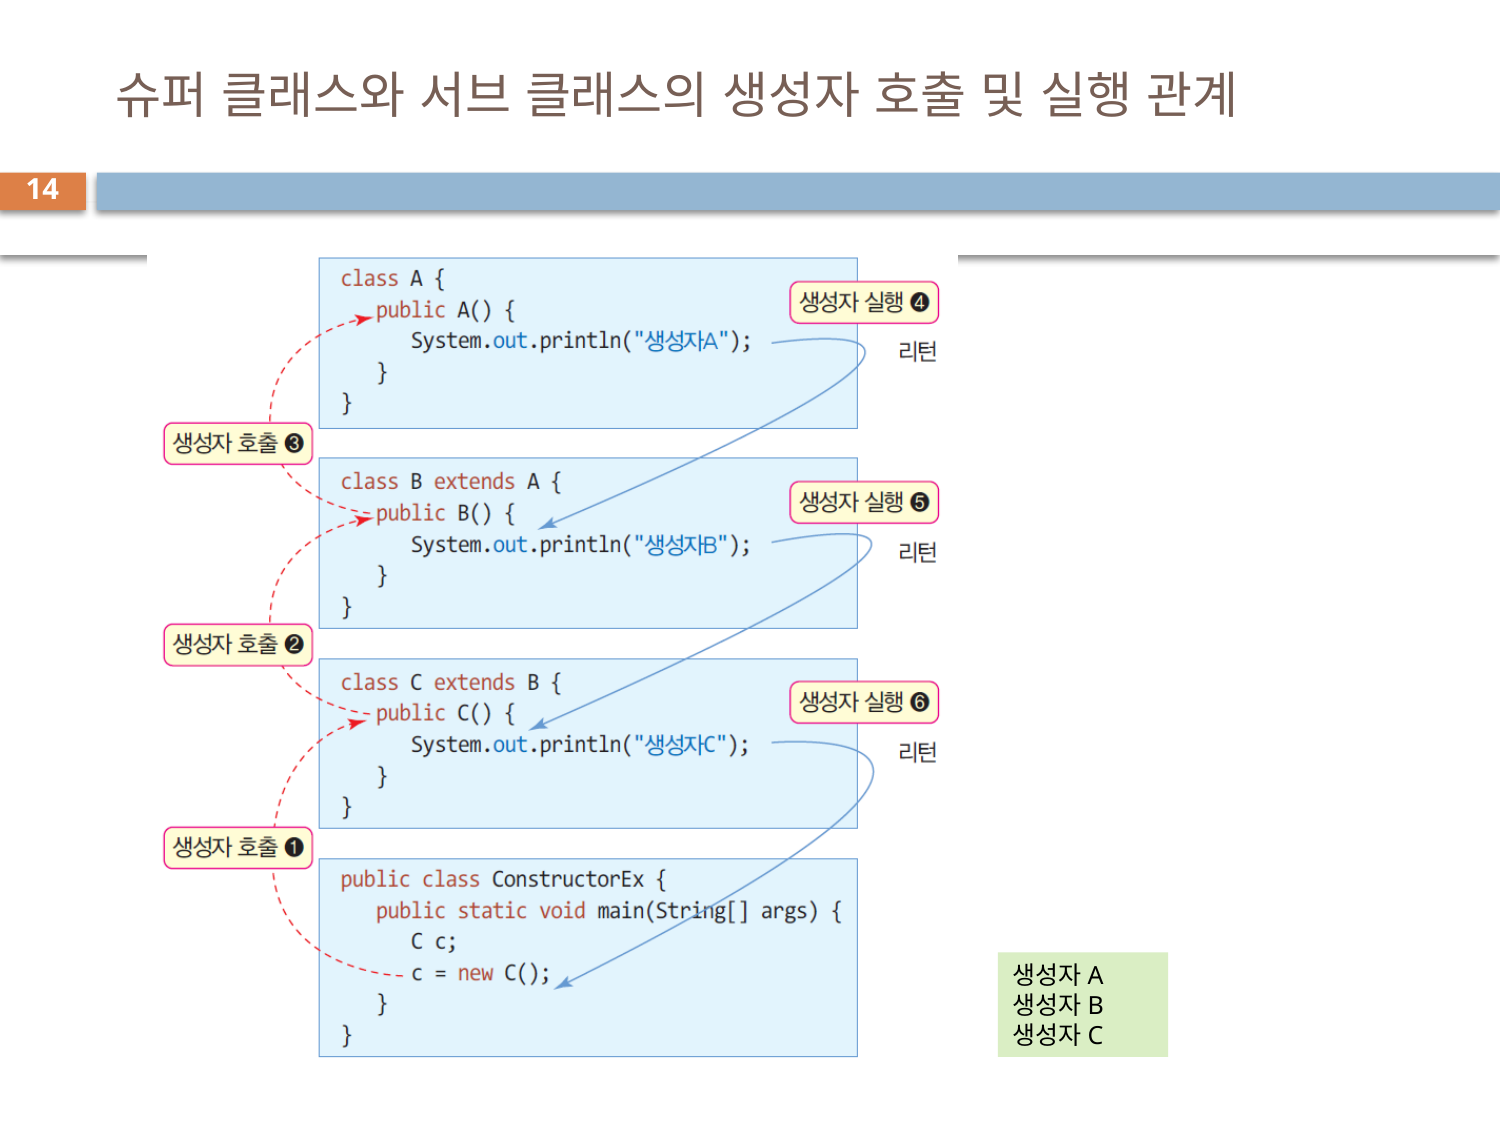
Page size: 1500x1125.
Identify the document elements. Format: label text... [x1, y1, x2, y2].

title 슈퍼 클래스와 서브 클래스의 생성자 호출 및 실행 관계 [100, 37, 1438, 149]
slide_number 14 [0, 170, 87, 211]
picture [147, 247, 958, 1075]
text_box 생성자A 생성자B 생성자C [997, 952, 1169, 1057]
